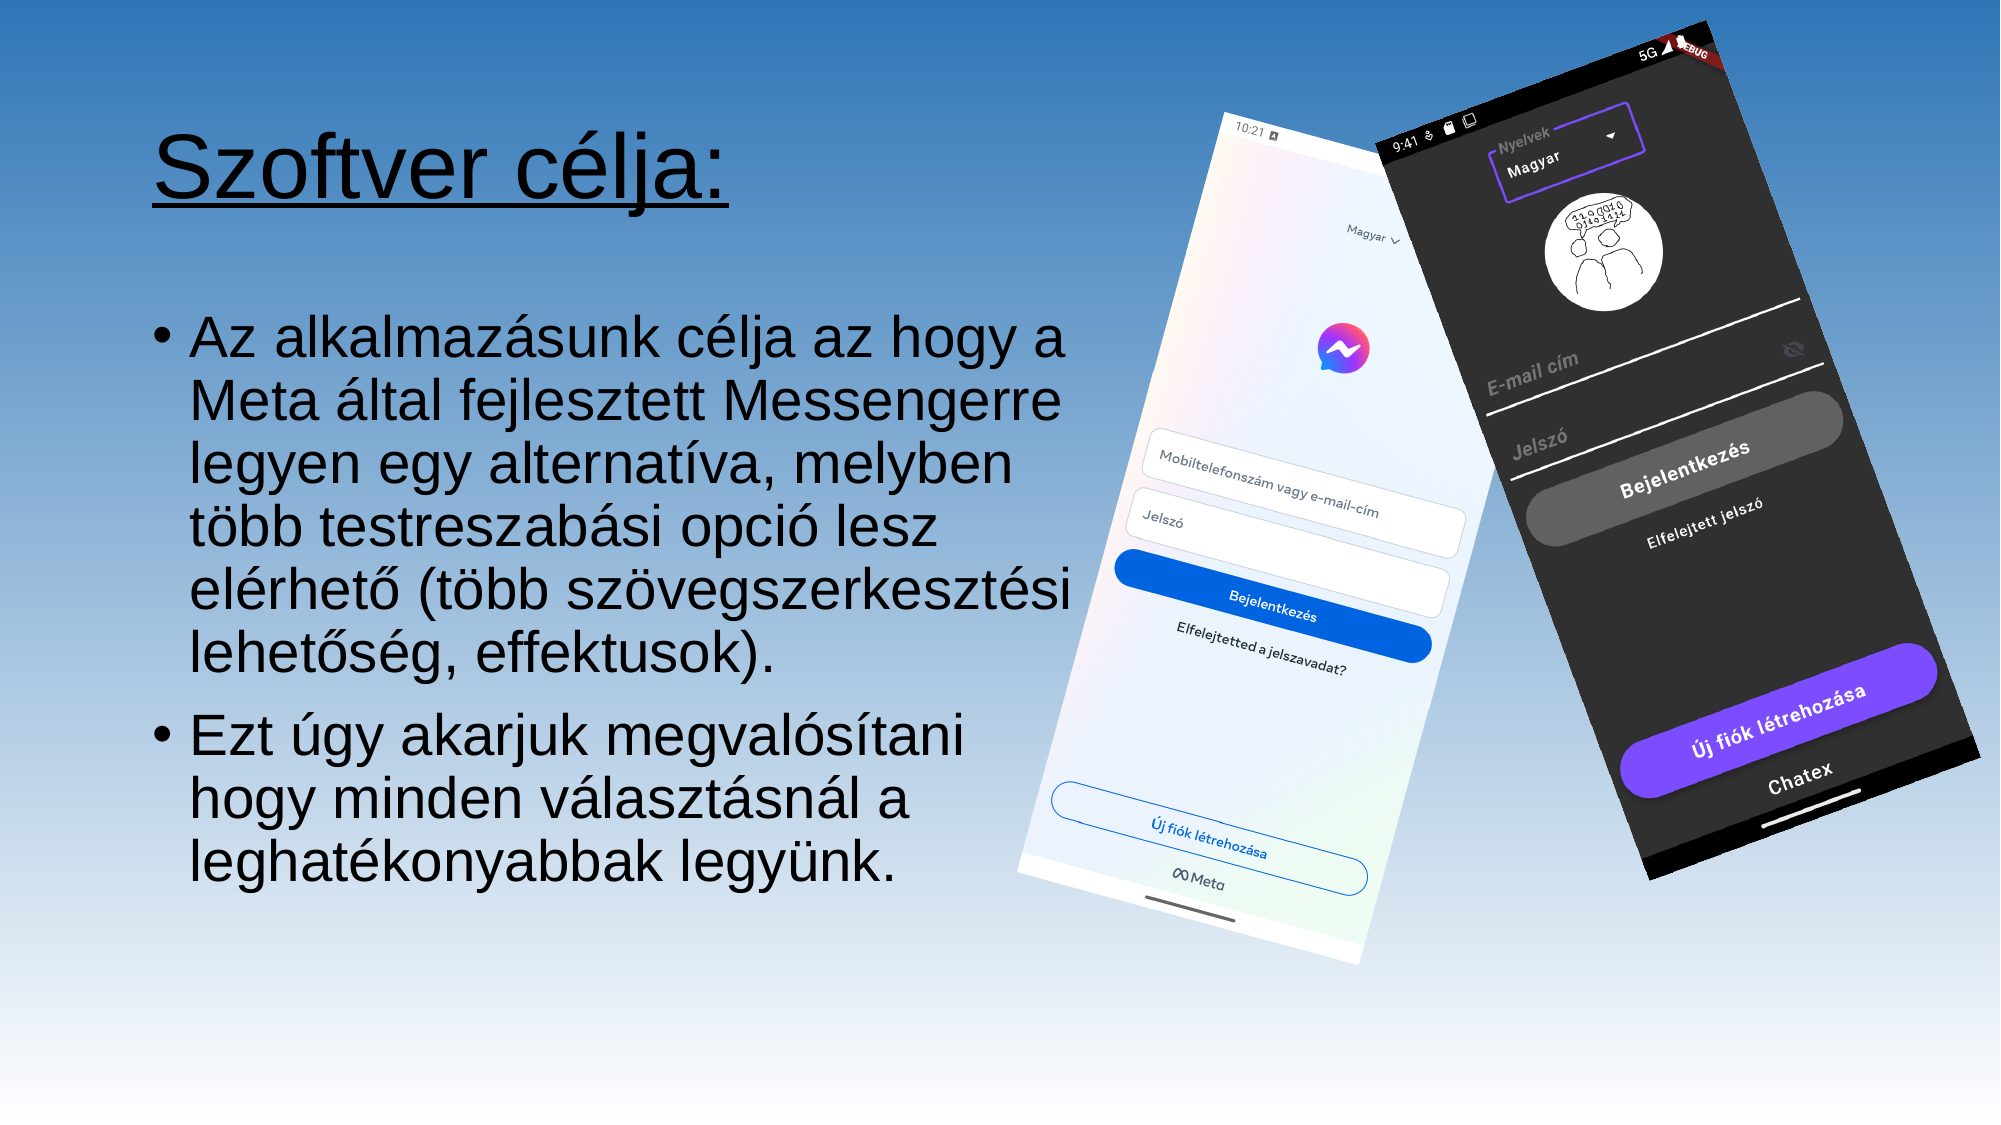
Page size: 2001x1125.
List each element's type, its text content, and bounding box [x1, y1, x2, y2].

list Az alkalmazásunk célja az hogy a Meta által fejlesztett Messengerre legyen egy alternatíva, melyben több testreszabási opció lesz elérhető (több szövegszerkesztési lehetőség, effektusok). Ezt úgy akarjuk megvalósítani hogy minden választásnál a leghatékonyabbak legyünk. [137, 299, 1104, 1014]
title Szoftver célja: [1855, 59, 1863, 278]
title Szoftver célja: [137, 59, 1500, 278]
picture [1018, 21, 1981, 964]
